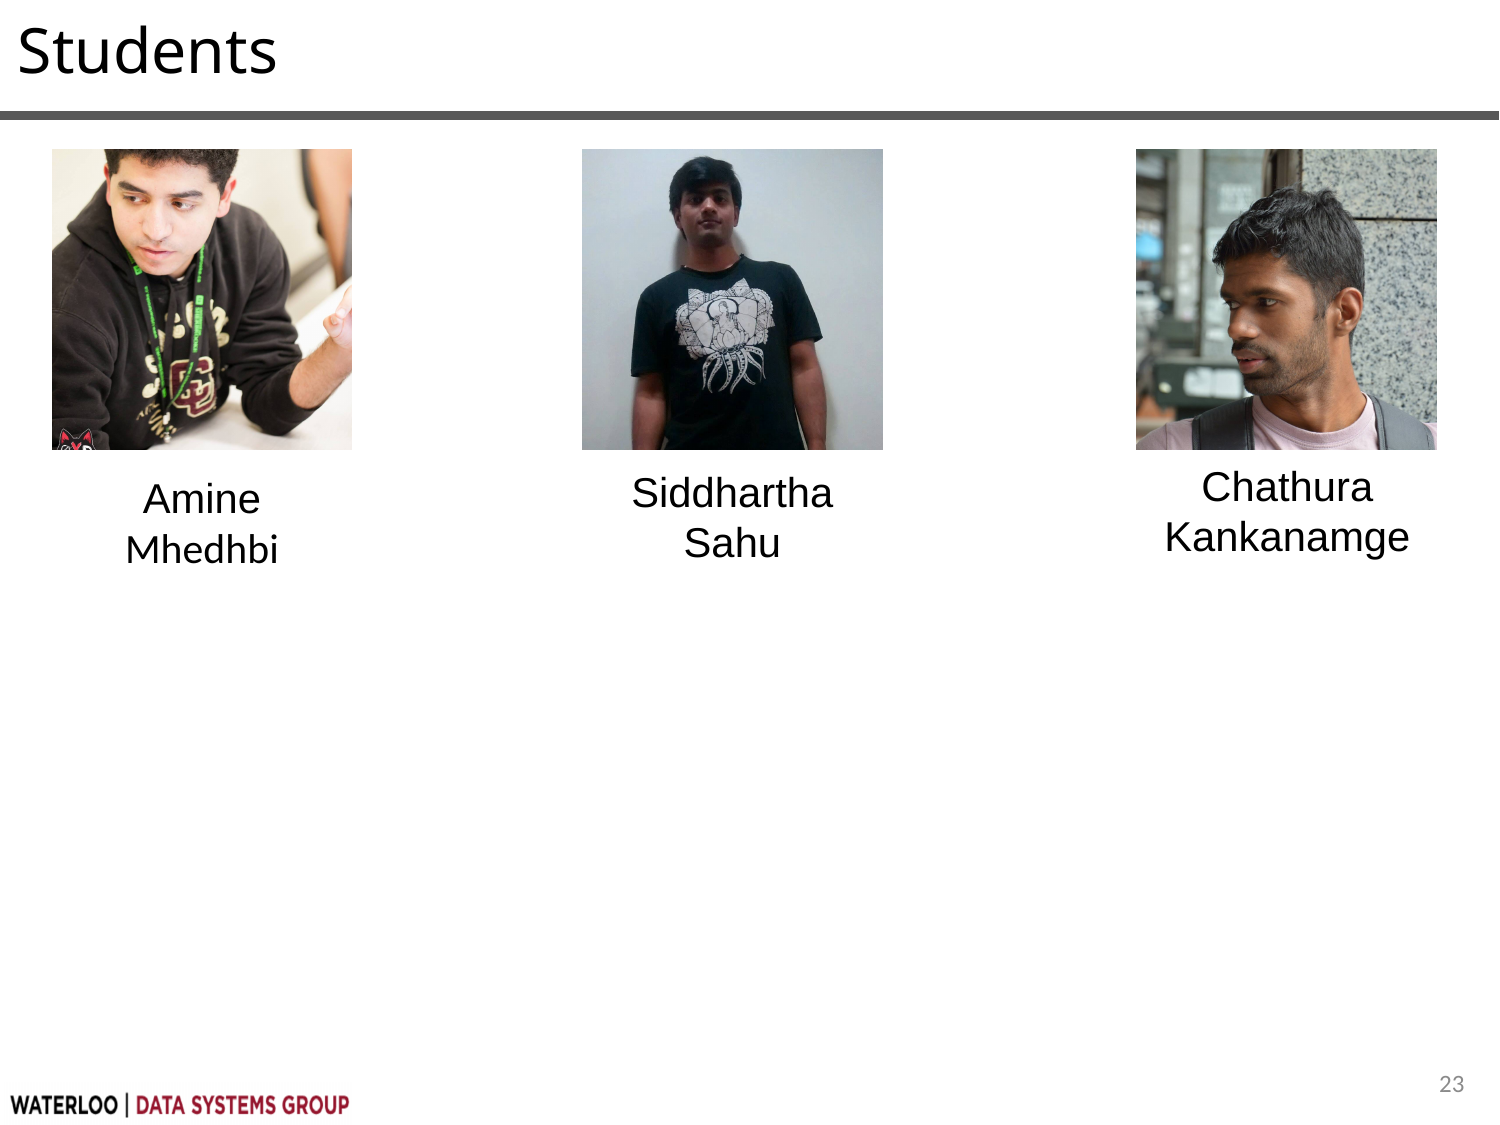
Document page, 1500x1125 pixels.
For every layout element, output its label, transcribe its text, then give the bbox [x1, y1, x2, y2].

text_box Students [3, 4, 1495, 94]
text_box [582, 149, 883, 575]
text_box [1112, 149, 1463, 570]
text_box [51, 149, 353, 581]
picture [2, 1082, 353, 1125]
slide_number 23 [1129, 1052, 1480, 1113]
